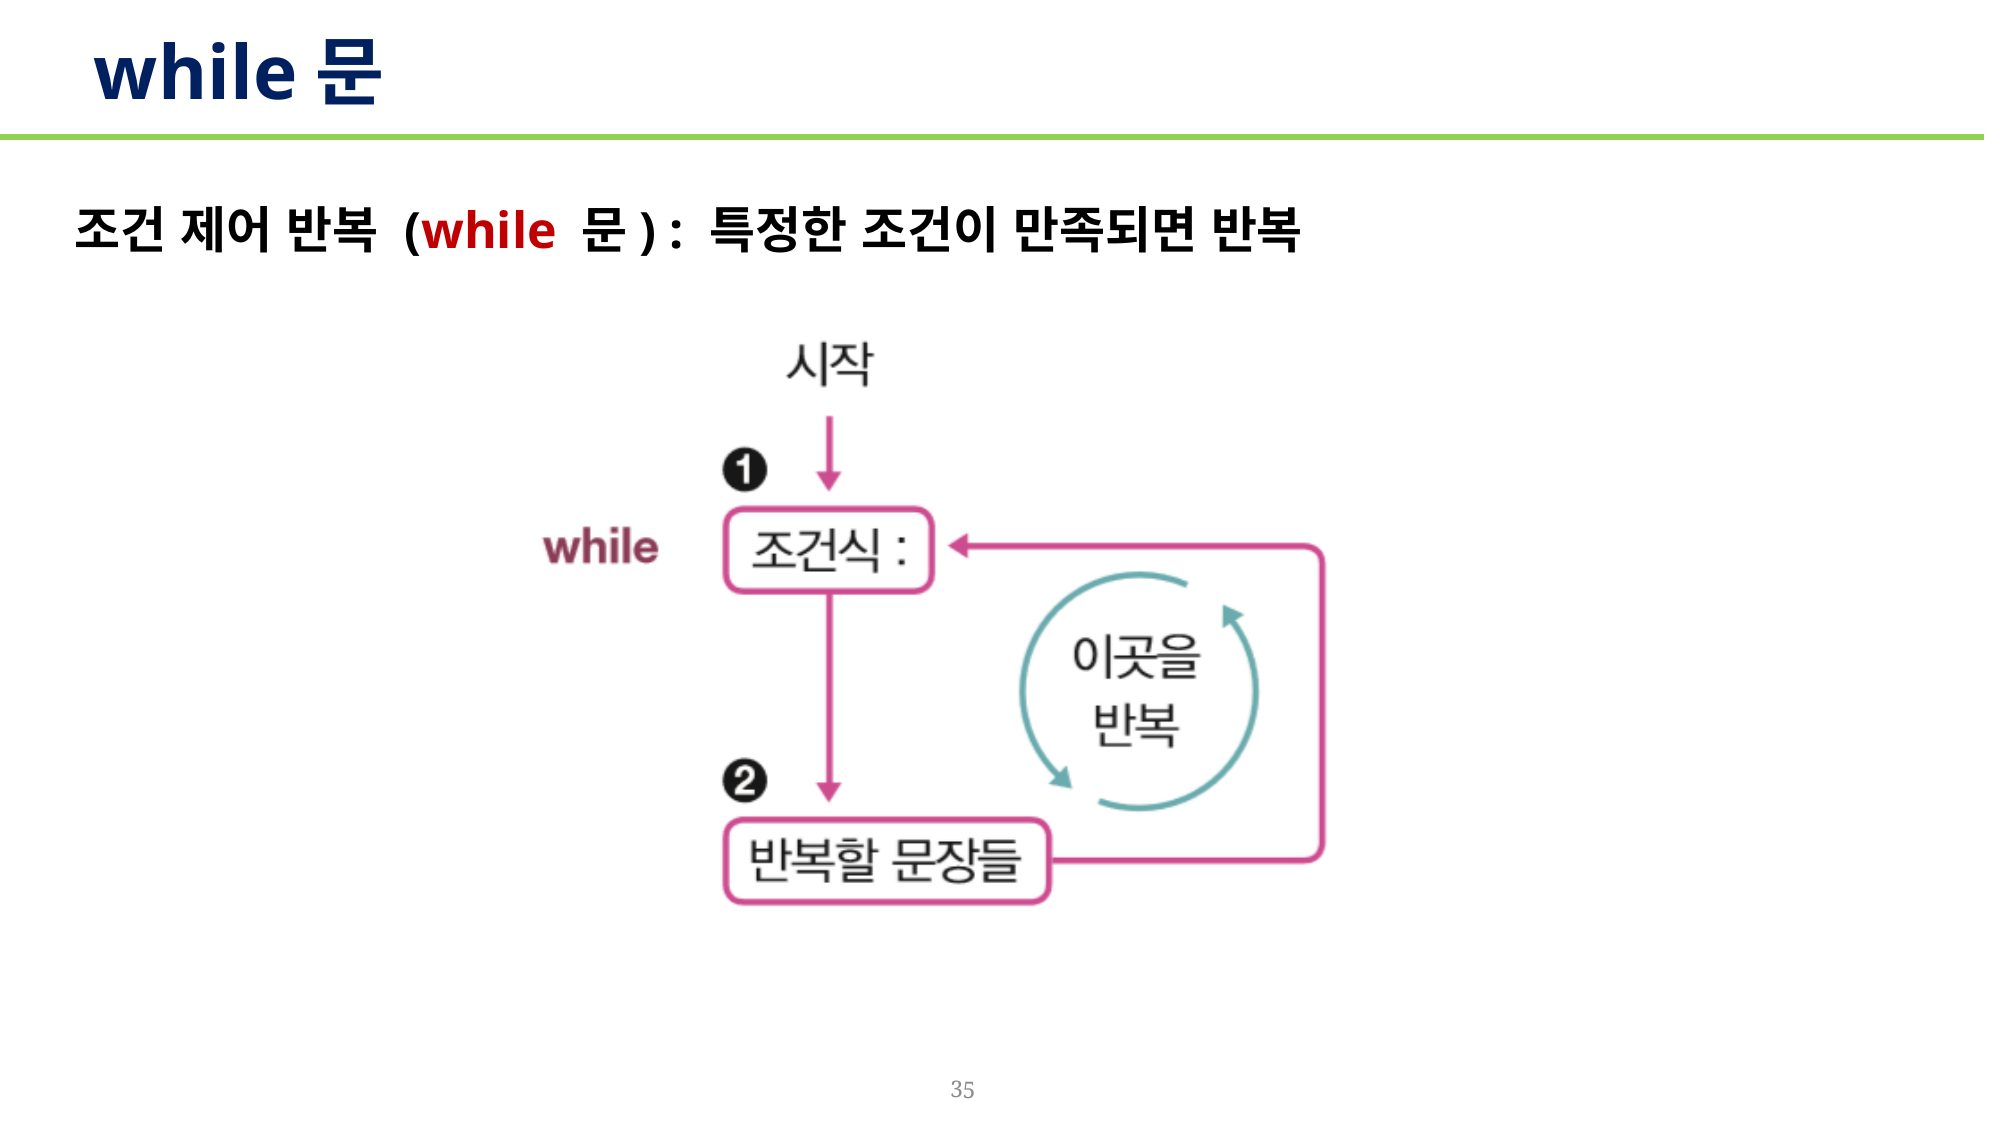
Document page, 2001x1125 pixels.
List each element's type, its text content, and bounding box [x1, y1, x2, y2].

list 조건 제어 반복 (while 문) : 특정한 조건이 만족되면 반복 [59, 173, 1867, 281]
slide_number 35 [911, 1066, 1015, 1116]
picture [537, 334, 1329, 936]
title while문 [59, 31, 1388, 120]
